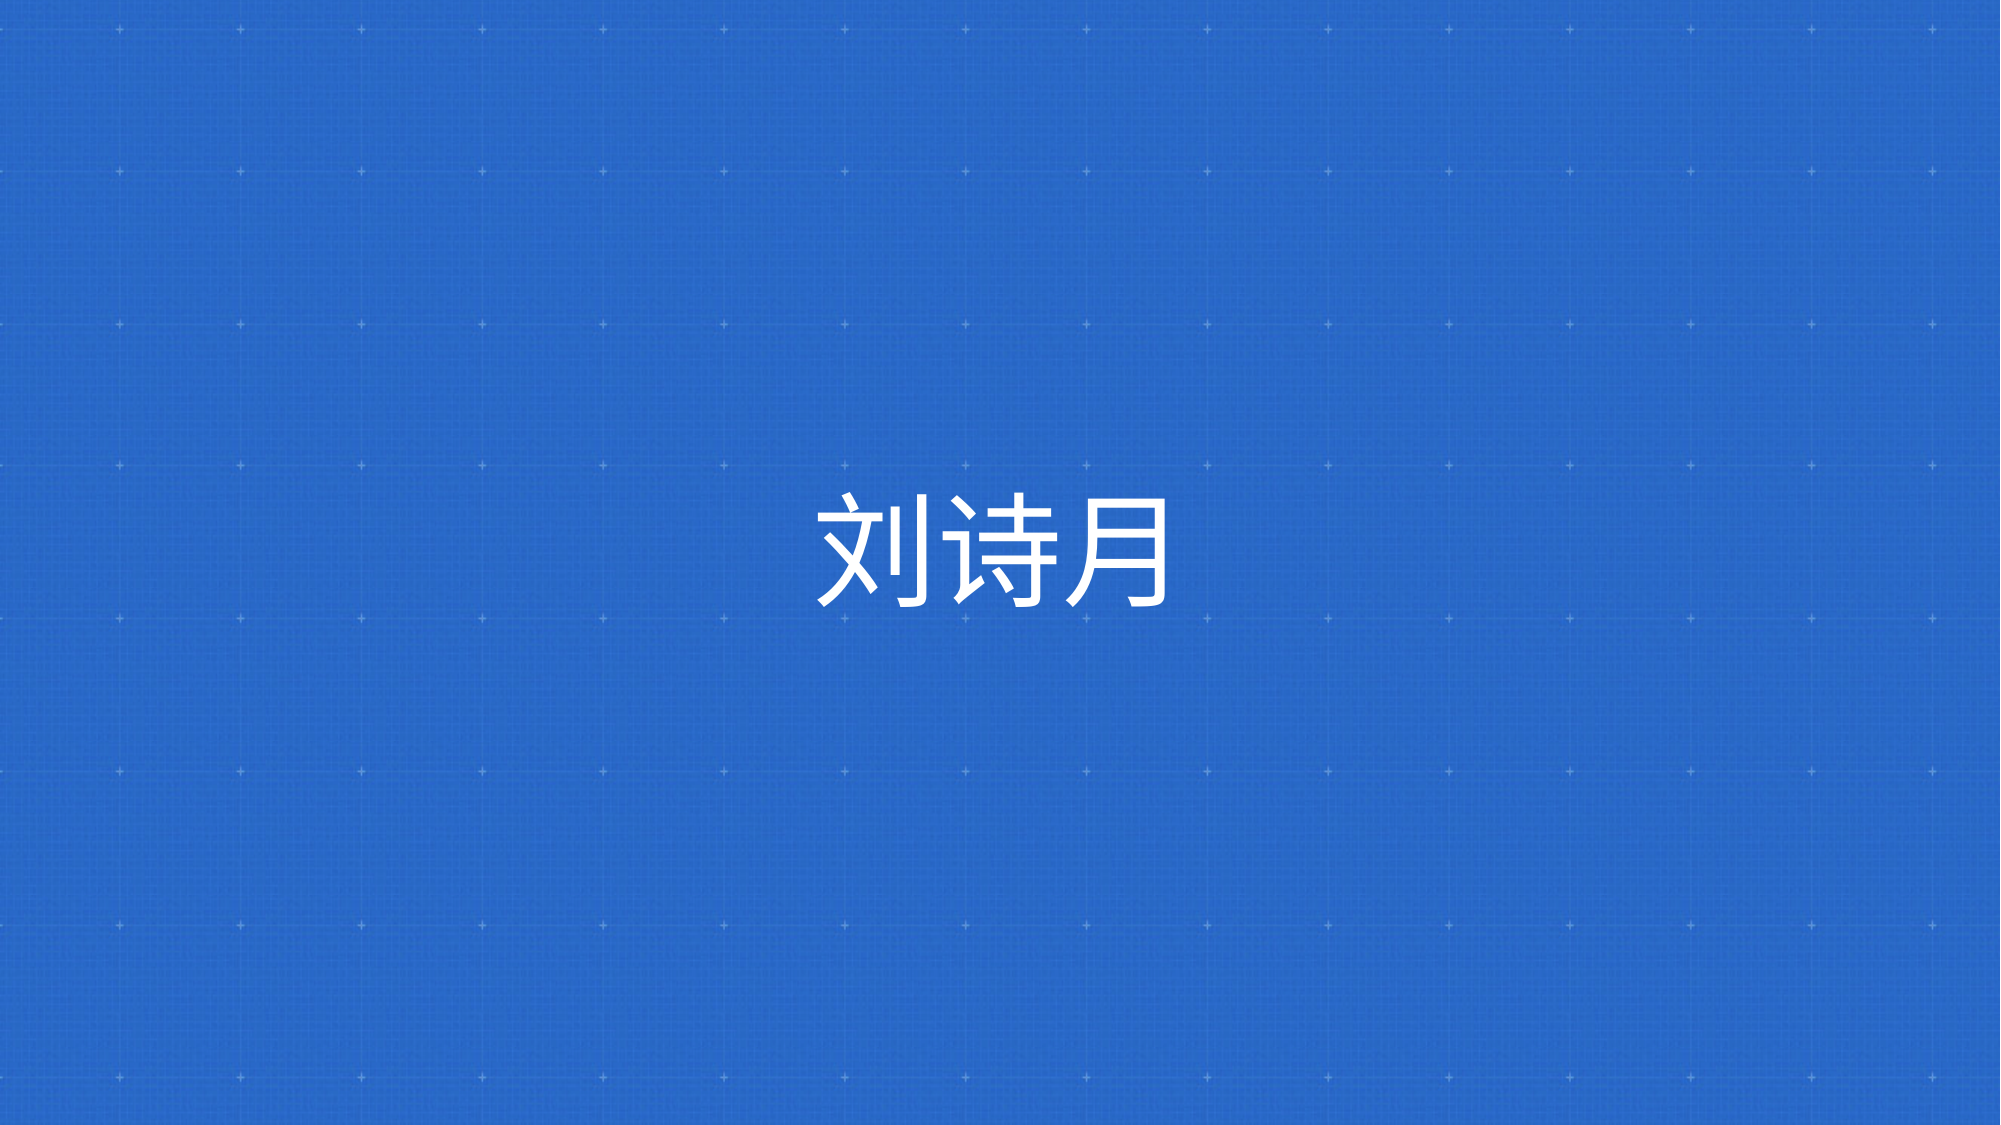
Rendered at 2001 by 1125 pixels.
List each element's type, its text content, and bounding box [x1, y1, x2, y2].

picture [0, 0, 2000, 1125]
title 刘诗月 [249, 328, 1750, 626]
